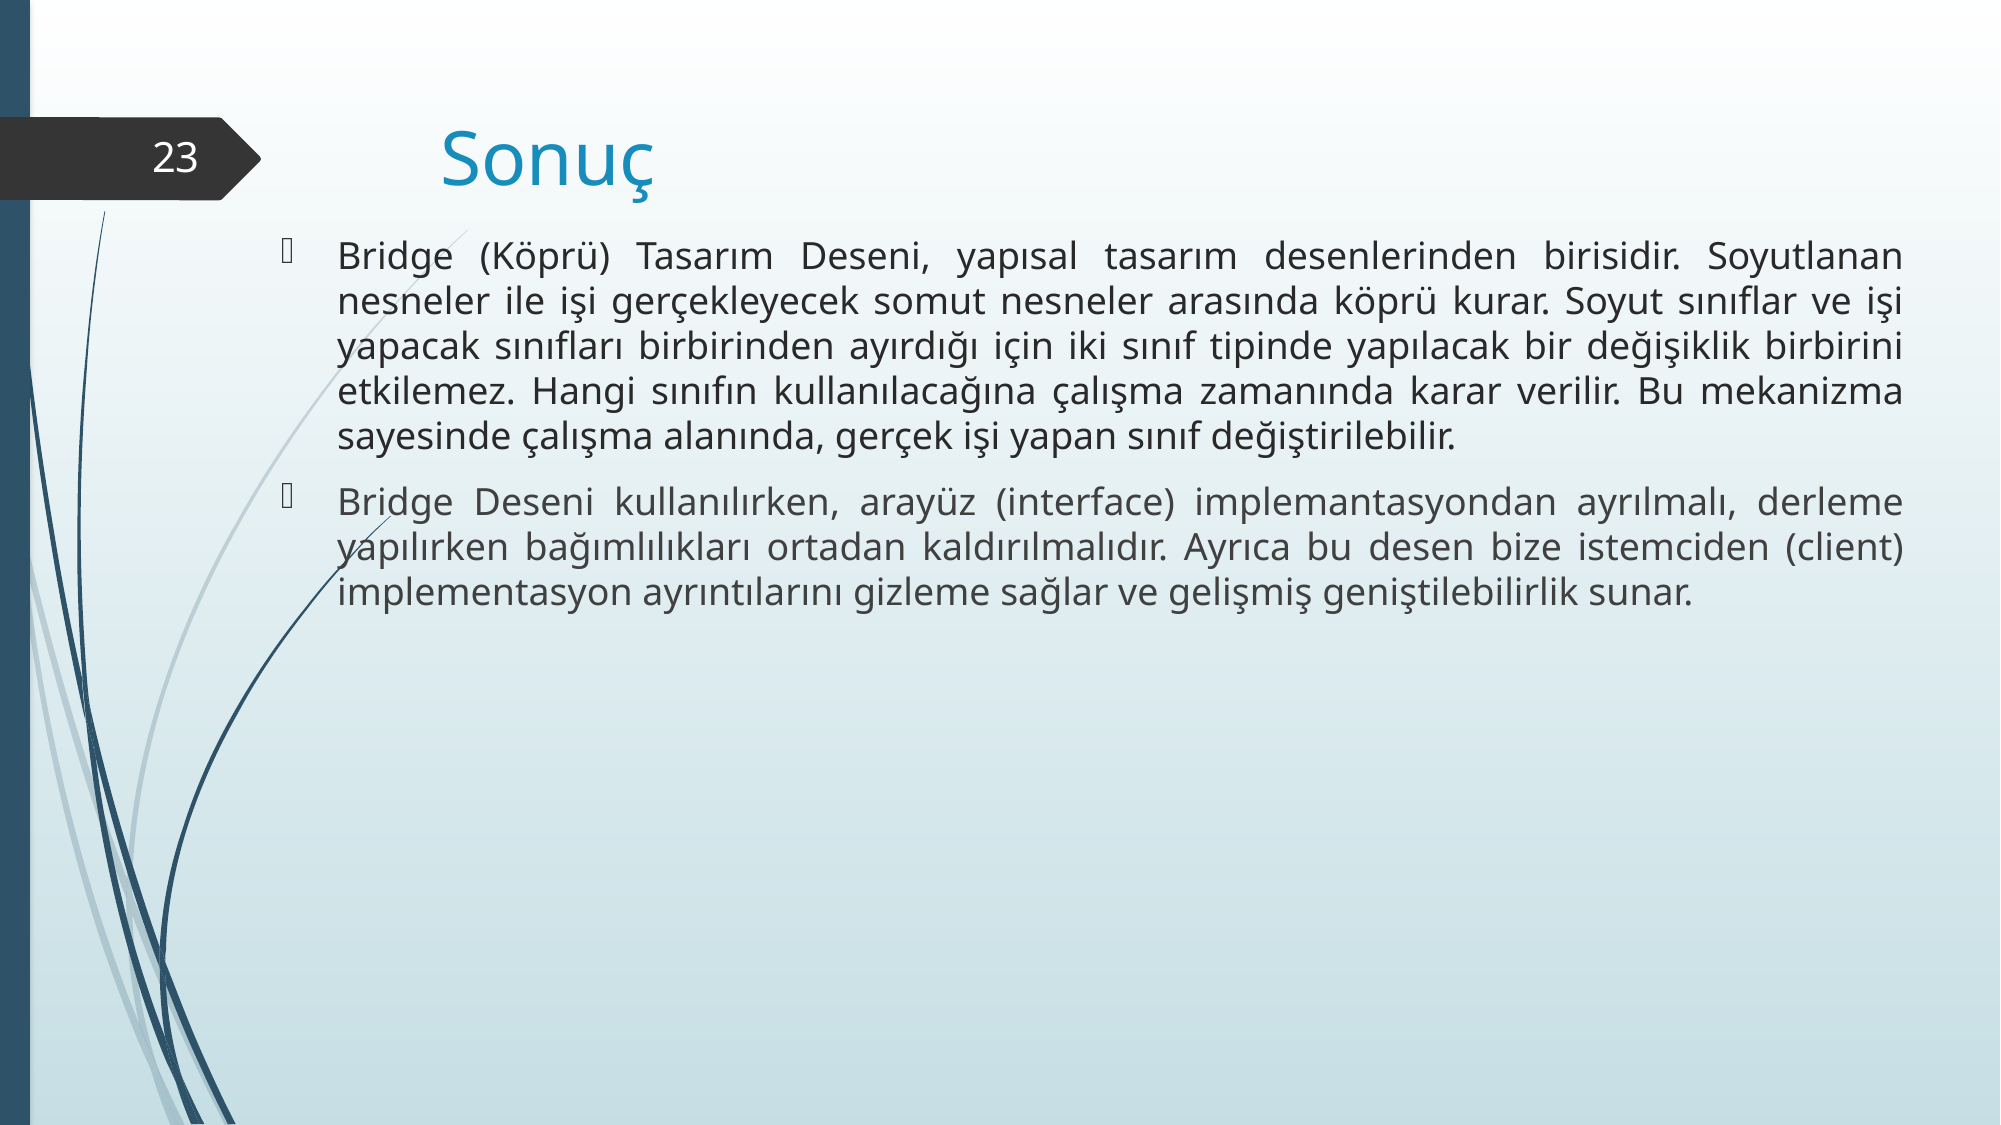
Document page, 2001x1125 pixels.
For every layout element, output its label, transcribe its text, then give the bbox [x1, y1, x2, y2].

slide_number 23 [87, 129, 216, 190]
title Sonuç [425, 102, 1888, 224]
list Bridge (Köprü) Tasarım Deseni, yapısal tasarım desenlerinden birisidir. Soyutlanan nesneler ile işi gerçekleyecek somut nesneler arasında köprü kurar. Soyut sınıflar ve işi yapacak sınıfları birbirinden ayırdığı için iki sınıf tipinde yapılacak bir değişiklik birbirini etkilemez. Hangi sınıfın kullanılacağına çalışma zamanında karar verilir. Bu mekanizma sayesinde çalışma alanında, gerçek işi yapan sınıf değiştirilebilir. Bridge Deseni kullanılırken, arayüz (interface) implemantasyondan ayrılmalı, derleme yapılırken bağımlılıkları ortadan kaldırılmalıdır. Ayrıca bu desen bize istemciden (client) implementasyon ayrıntılarını gizleme sağlar ve gelişmiş geniştilebilirlik sunar. [265, 224, 1921, 1105]
